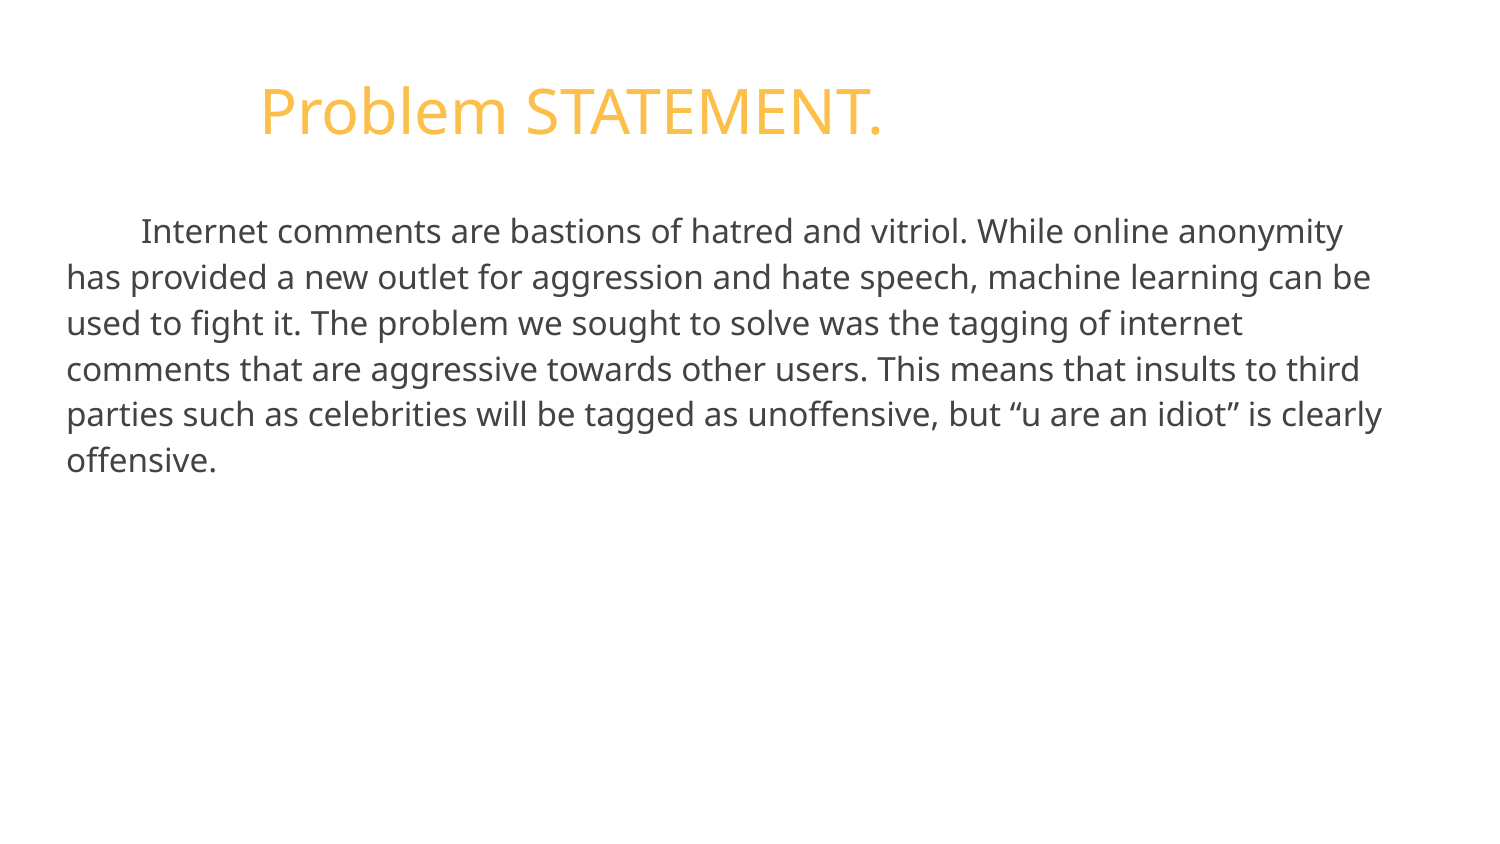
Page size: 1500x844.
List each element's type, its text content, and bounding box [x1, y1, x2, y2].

list Internet comments are bastions of hatred and vitriol. While online anonymity has provided a new outlet for aggression and hate speech, machine learning can be used to fight it. The problem we sought to solve was the tagging of internet comments that are aggressive towards other users. This means that insults to third parties such as celebrities will be tagged as unoffensive, but “u are an idiot” is clearly offensive. [51, 189, 1416, 694]
title Problem STATEMENT. [244, 56, 1449, 154]
